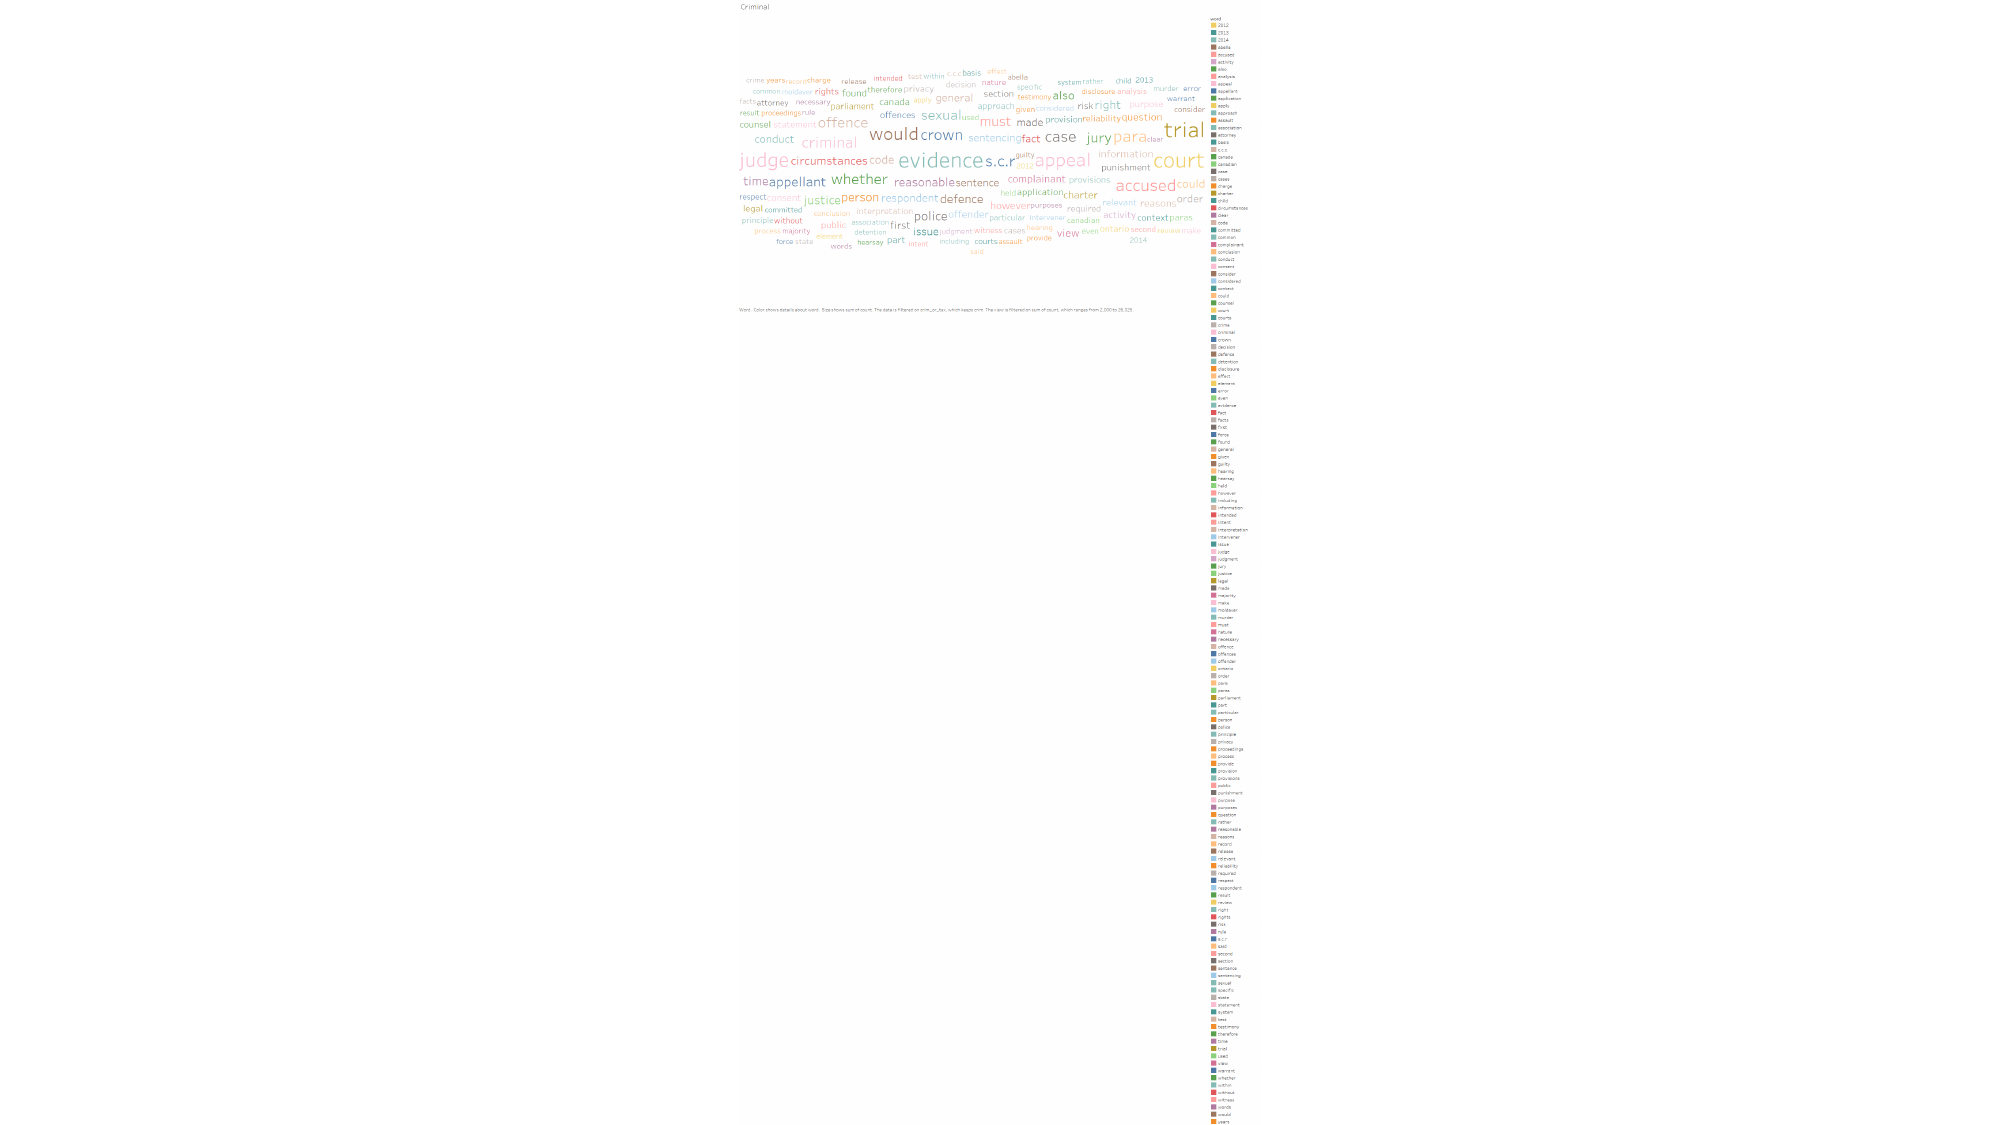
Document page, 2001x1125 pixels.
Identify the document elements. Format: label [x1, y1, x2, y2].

picture [739, 0, 1261, 1125]
